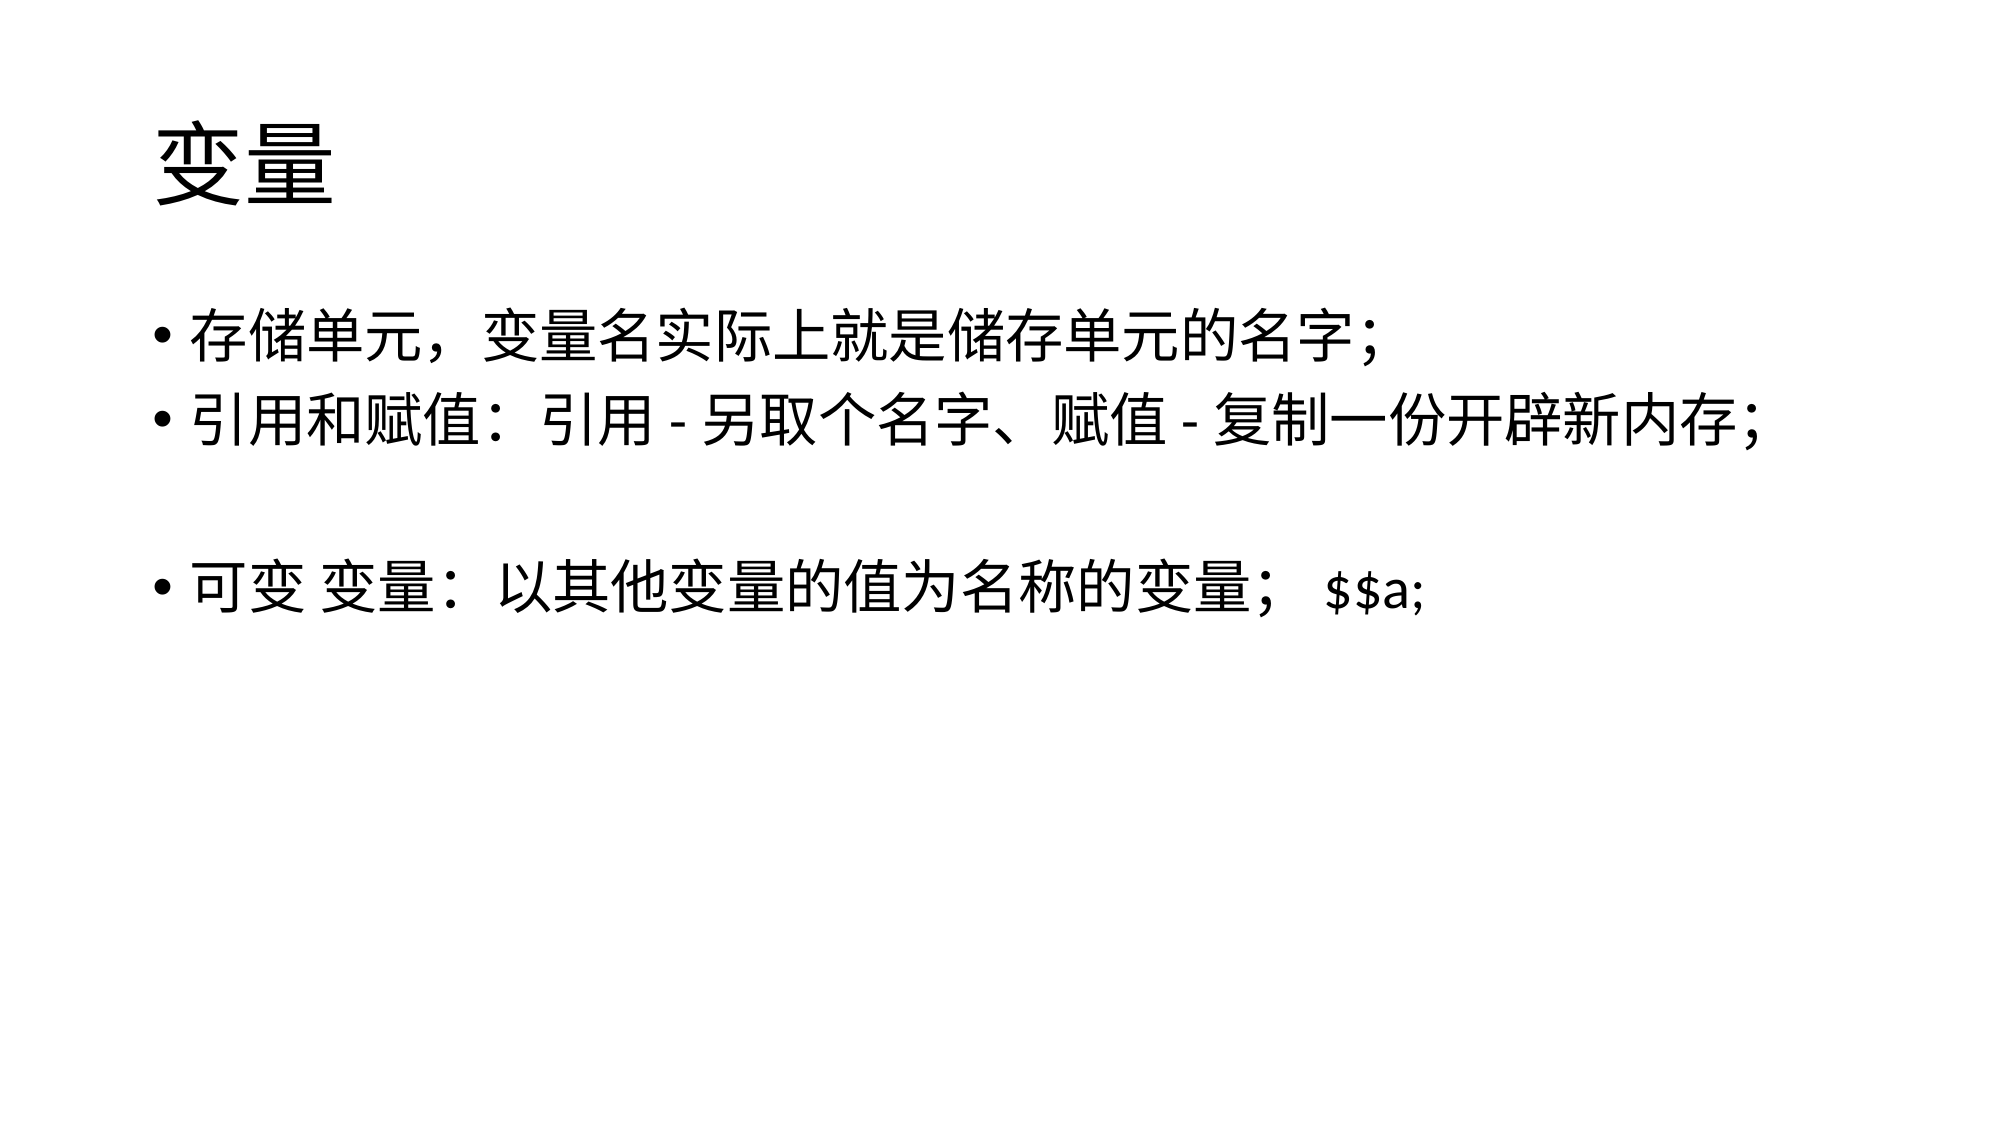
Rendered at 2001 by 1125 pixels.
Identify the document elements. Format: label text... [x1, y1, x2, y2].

list 存储单元，变量名实际上就是储存单元的名字； 引用和赋值：引用-另取个名字、赋值-复制一份开辟新内存； 可变 变量：以其他变量的值为名称的变量；$$a; [137, 299, 1863, 1014]
title 变量 [137, 59, 1863, 278]
